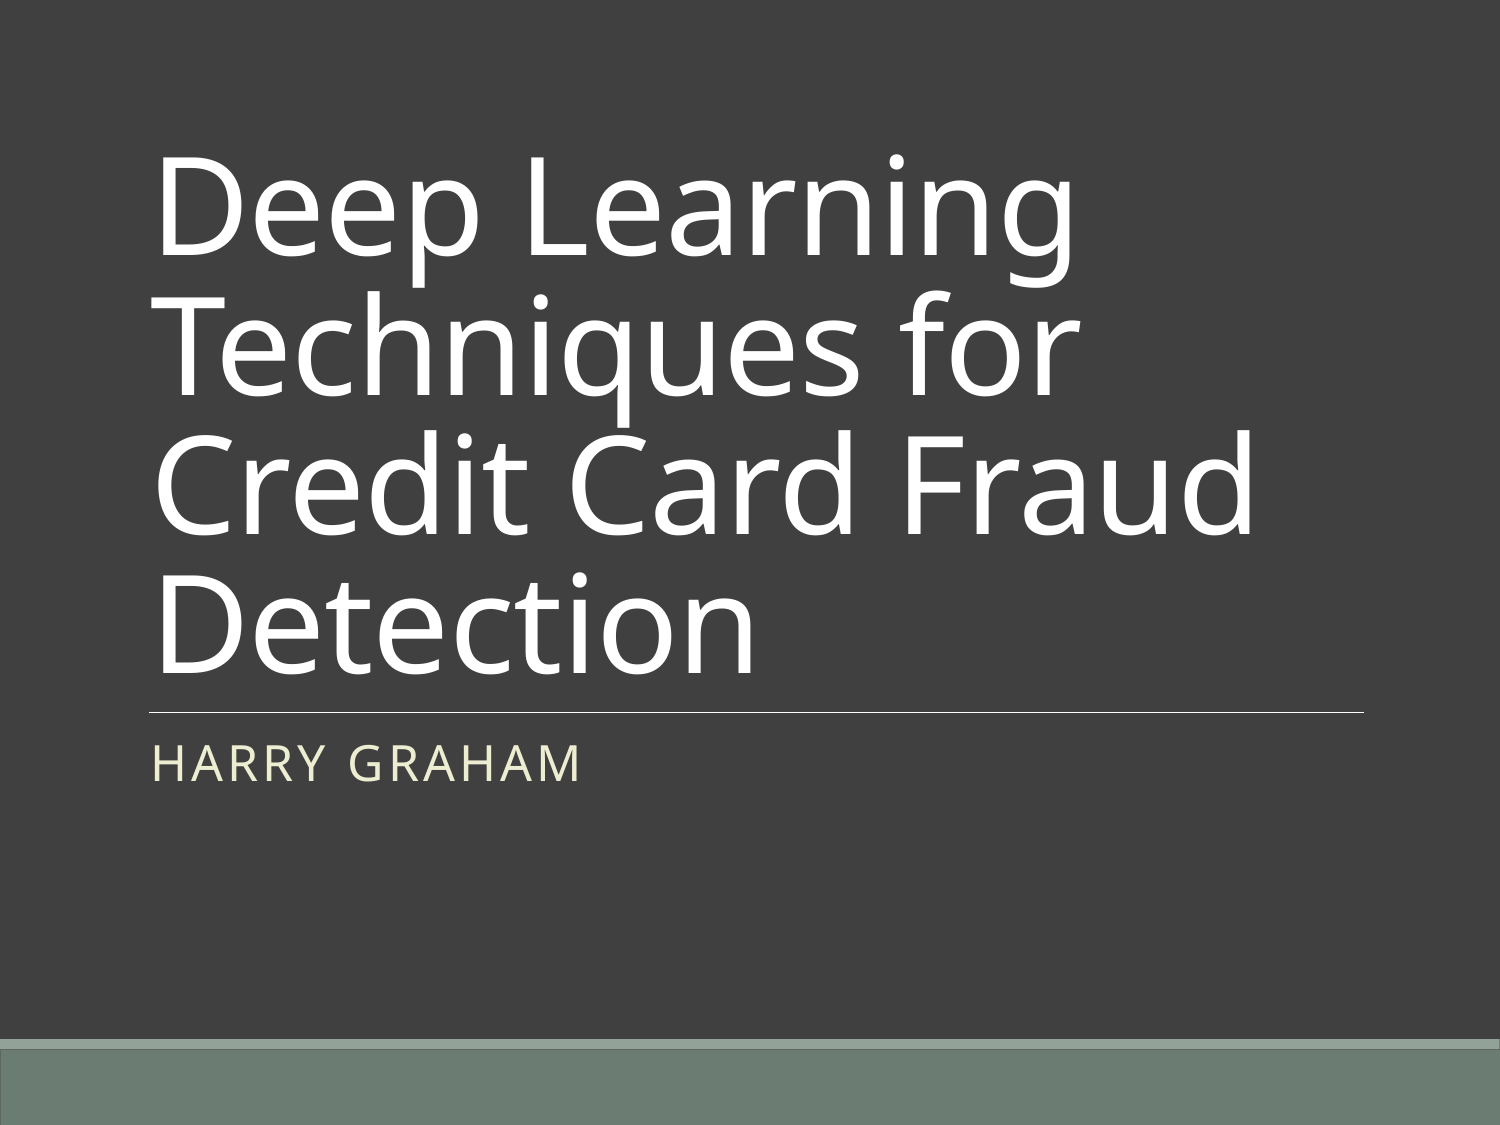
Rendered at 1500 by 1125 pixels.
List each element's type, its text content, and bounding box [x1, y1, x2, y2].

title Deep Learning Techniques for Credit Card Fraud Detection [135, 124, 1373, 710]
subtitle Harry Graham [135, 730, 1373, 919]
